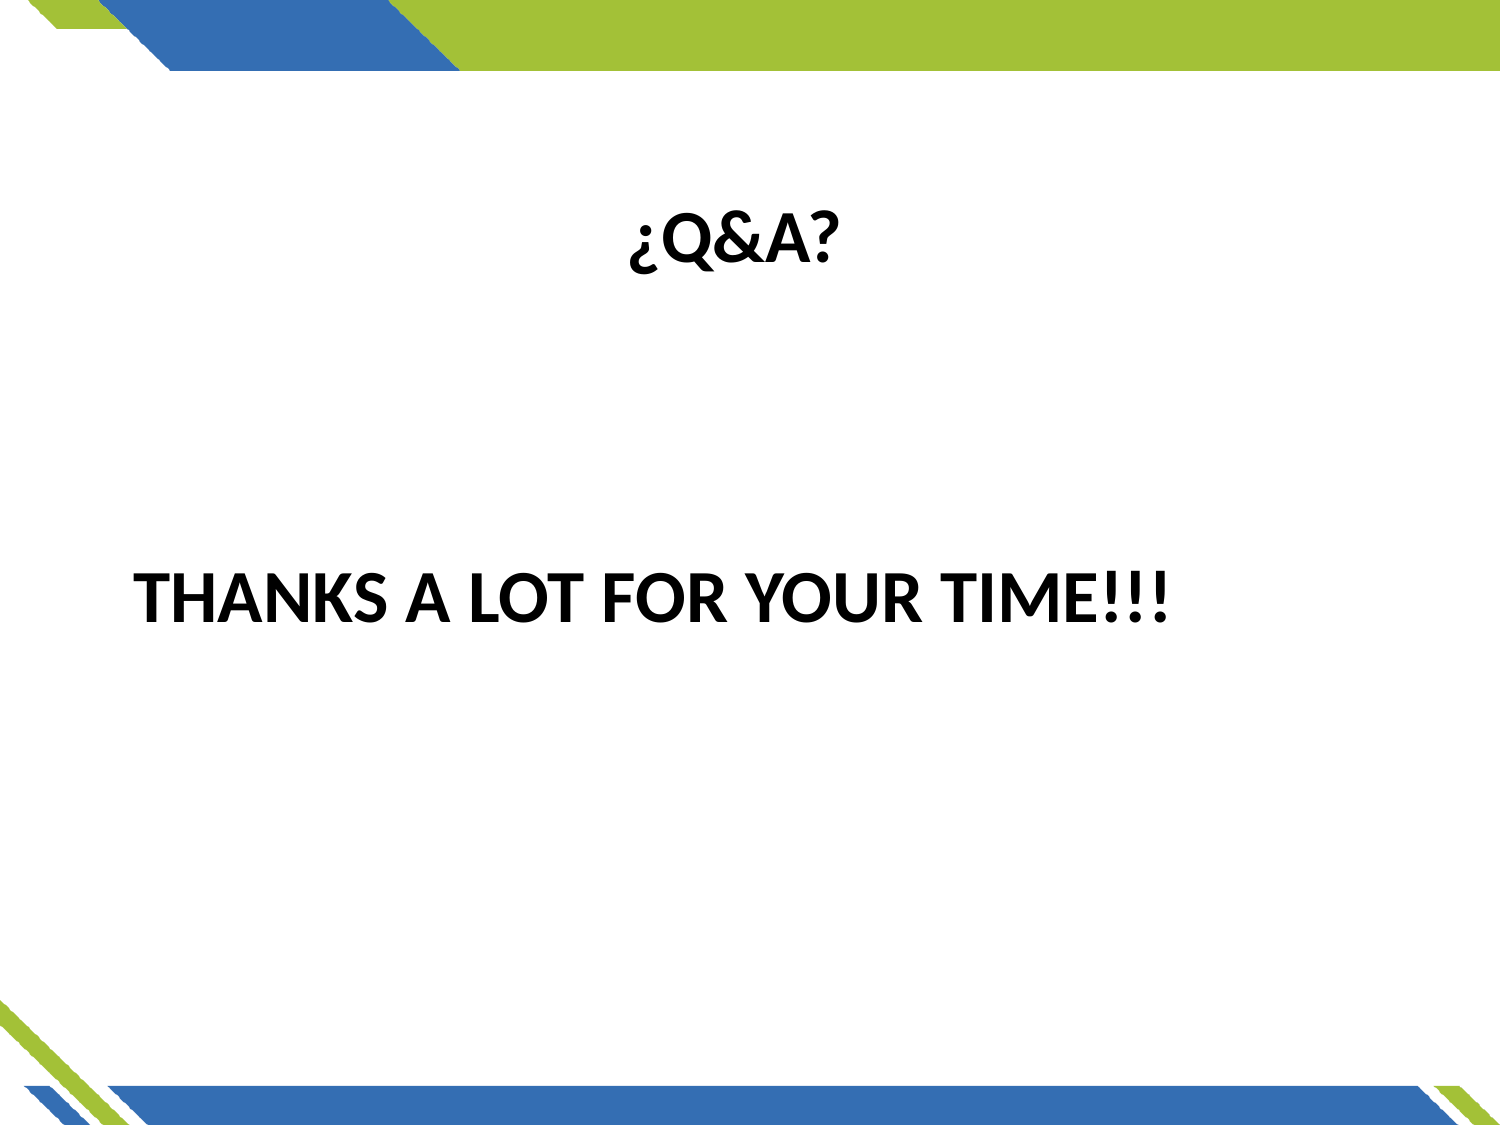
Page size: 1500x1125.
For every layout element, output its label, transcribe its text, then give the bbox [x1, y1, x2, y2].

picture [0, 0, 1500, 1125]
title ¿Q&A? THANKS A LOT FOR YOUR TIME!!! [118, 179, 1433, 860]
